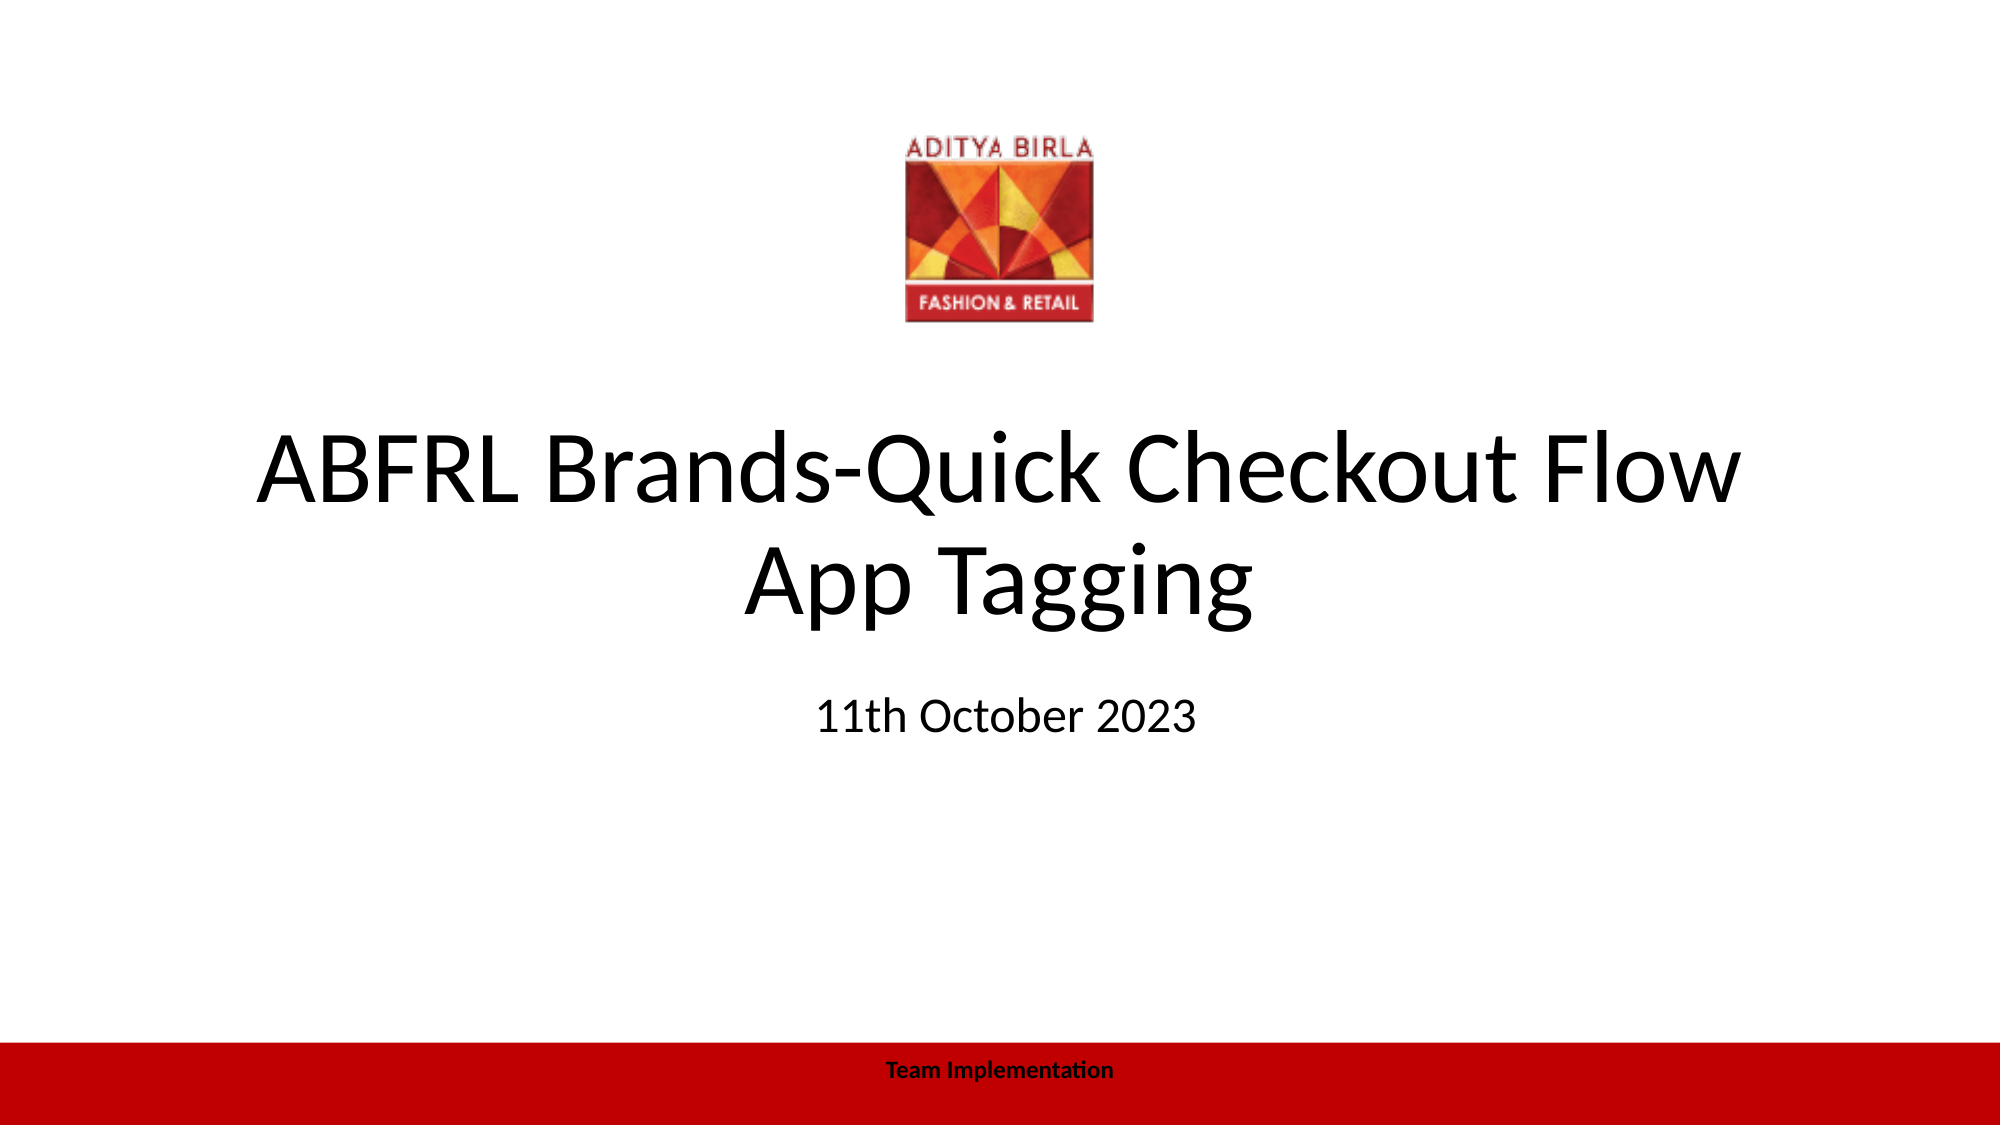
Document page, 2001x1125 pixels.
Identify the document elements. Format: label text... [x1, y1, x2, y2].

picture [733, 0, 1267, 496]
title ABFRL Brands-Quick Checkout Flow App Tagging [170, 346, 1830, 645]
subtitle 11th October 2023 [249, 682, 1750, 863]
footer Team Implementation [0, 1042, 2000, 1125]
